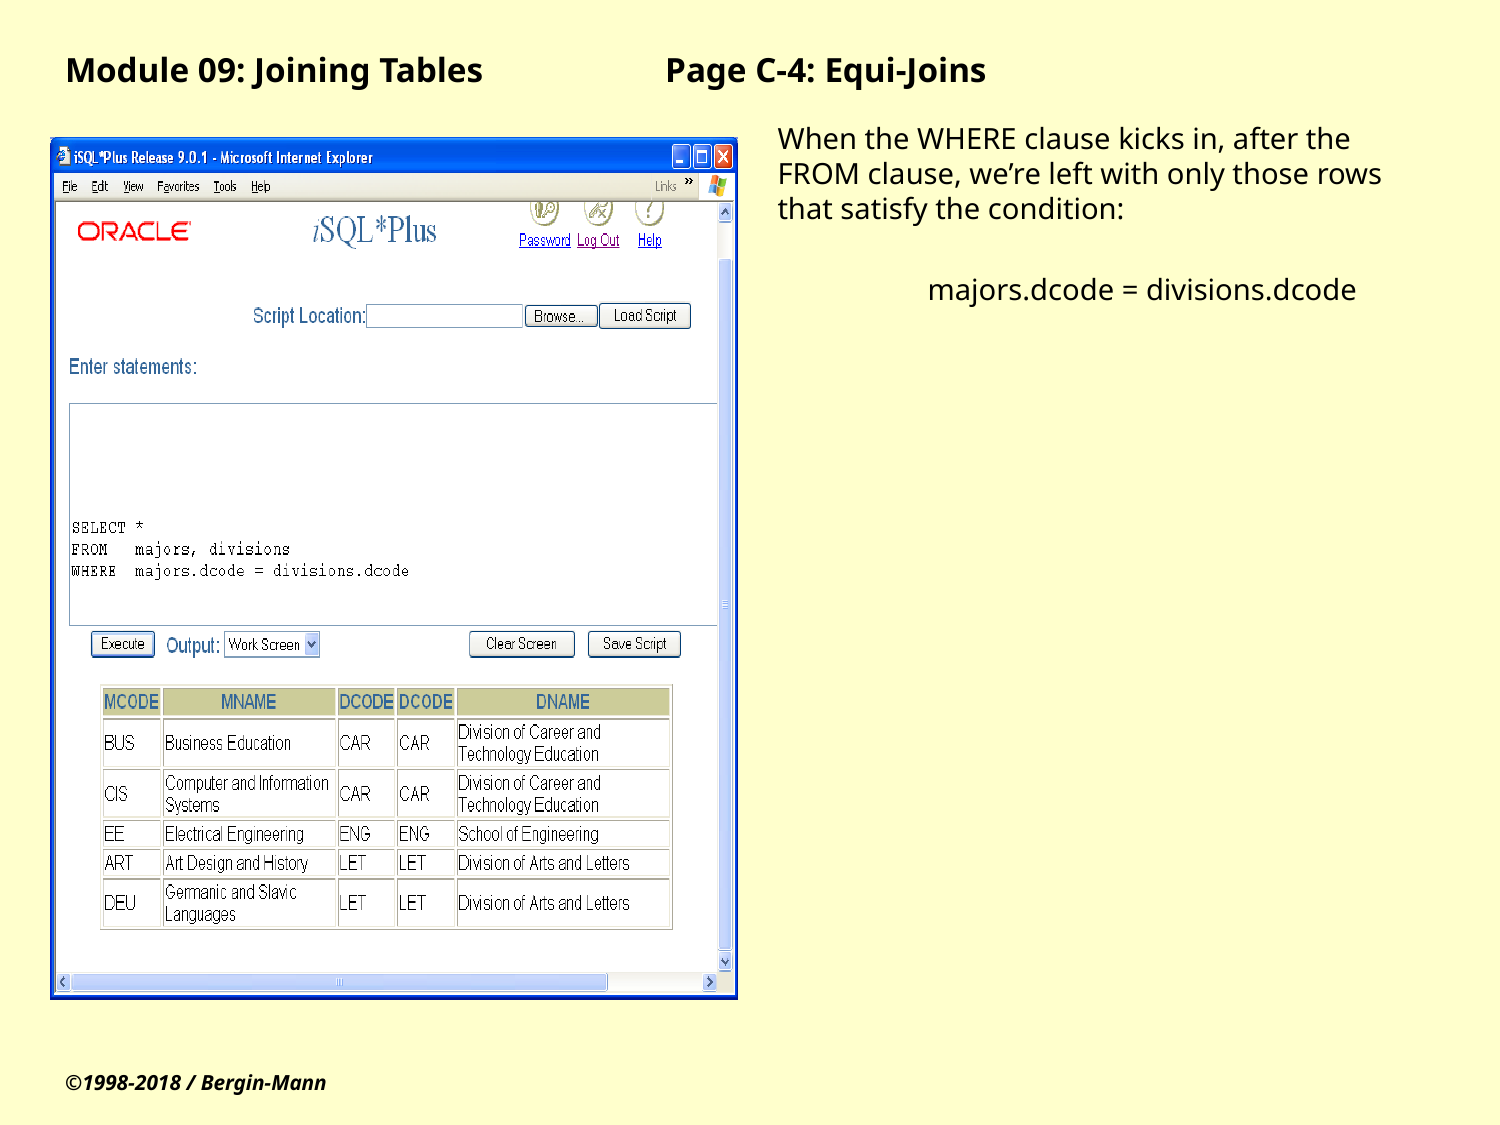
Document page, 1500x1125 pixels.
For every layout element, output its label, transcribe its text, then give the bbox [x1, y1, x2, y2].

list When the WHERE clause kicks in, after the FROM clause, we’re left with only those rows that satisfy the condition: majors.dcode = divisions.dcode [762, 112, 1450, 1050]
title Module 09: Joining Tables Page C-4: Equi-Joins [50, 37, 1450, 100]
slide_number ©1998-2018 / Bergin-Mann [50, 1062, 425, 1100]
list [49, 137, 738, 1001]
